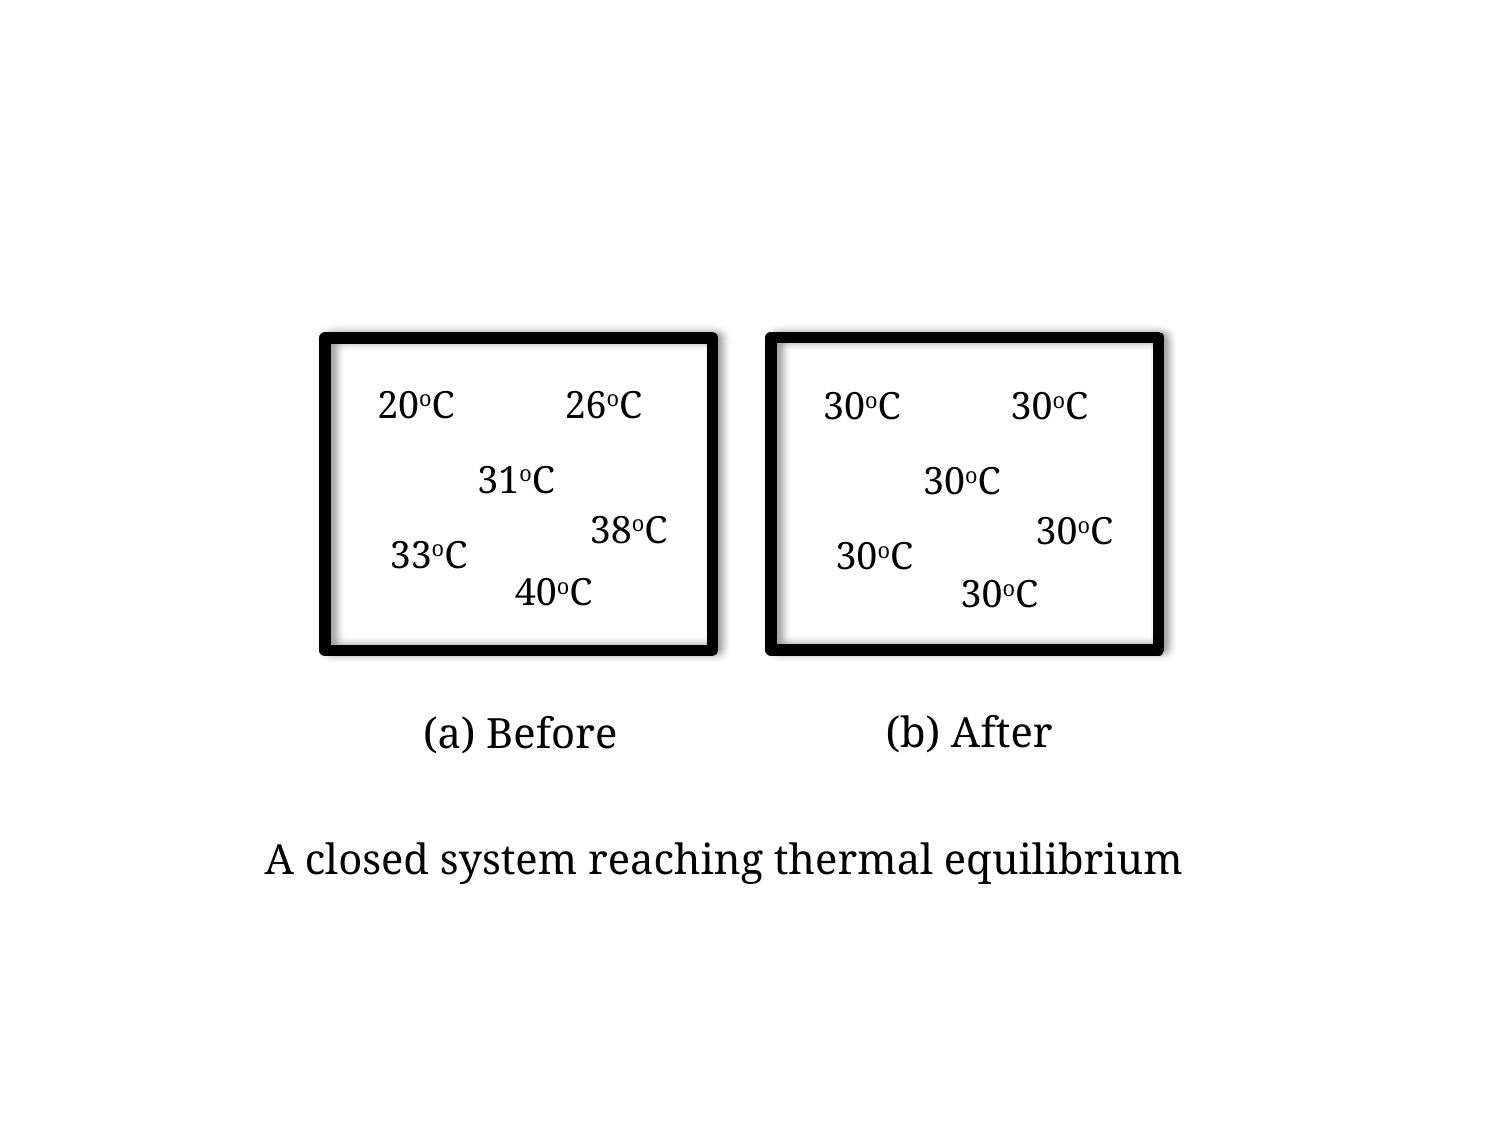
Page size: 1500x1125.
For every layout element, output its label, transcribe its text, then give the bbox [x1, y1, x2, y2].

text_box 26oC [549, 373, 675, 433]
text_box 31oC [462, 448, 588, 508]
text_box 33oC [375, 523, 500, 583]
text_box 38oC [575, 498, 700, 558]
text_box 30oC [820, 524, 946, 585]
text_box (b) After [870, 697, 1109, 763]
text_box 20oC [362, 373, 488, 433]
text_box [323, 336, 714, 652]
text_box [769, 335, 1160, 652]
text_box 40oC [500, 560, 625, 621]
text_box 30oC [1020, 499, 1146, 560]
text_box (a) Before [408, 699, 646, 765]
text_box 30oC [908, 449, 1034, 510]
text_box 30oC [808, 374, 934, 435]
text_box A closed system reaching thermal equilibrium [249, 825, 1375, 890]
text_box 30oC [995, 374, 1121, 435]
text_box 30oC [945, 562, 1071, 623]
